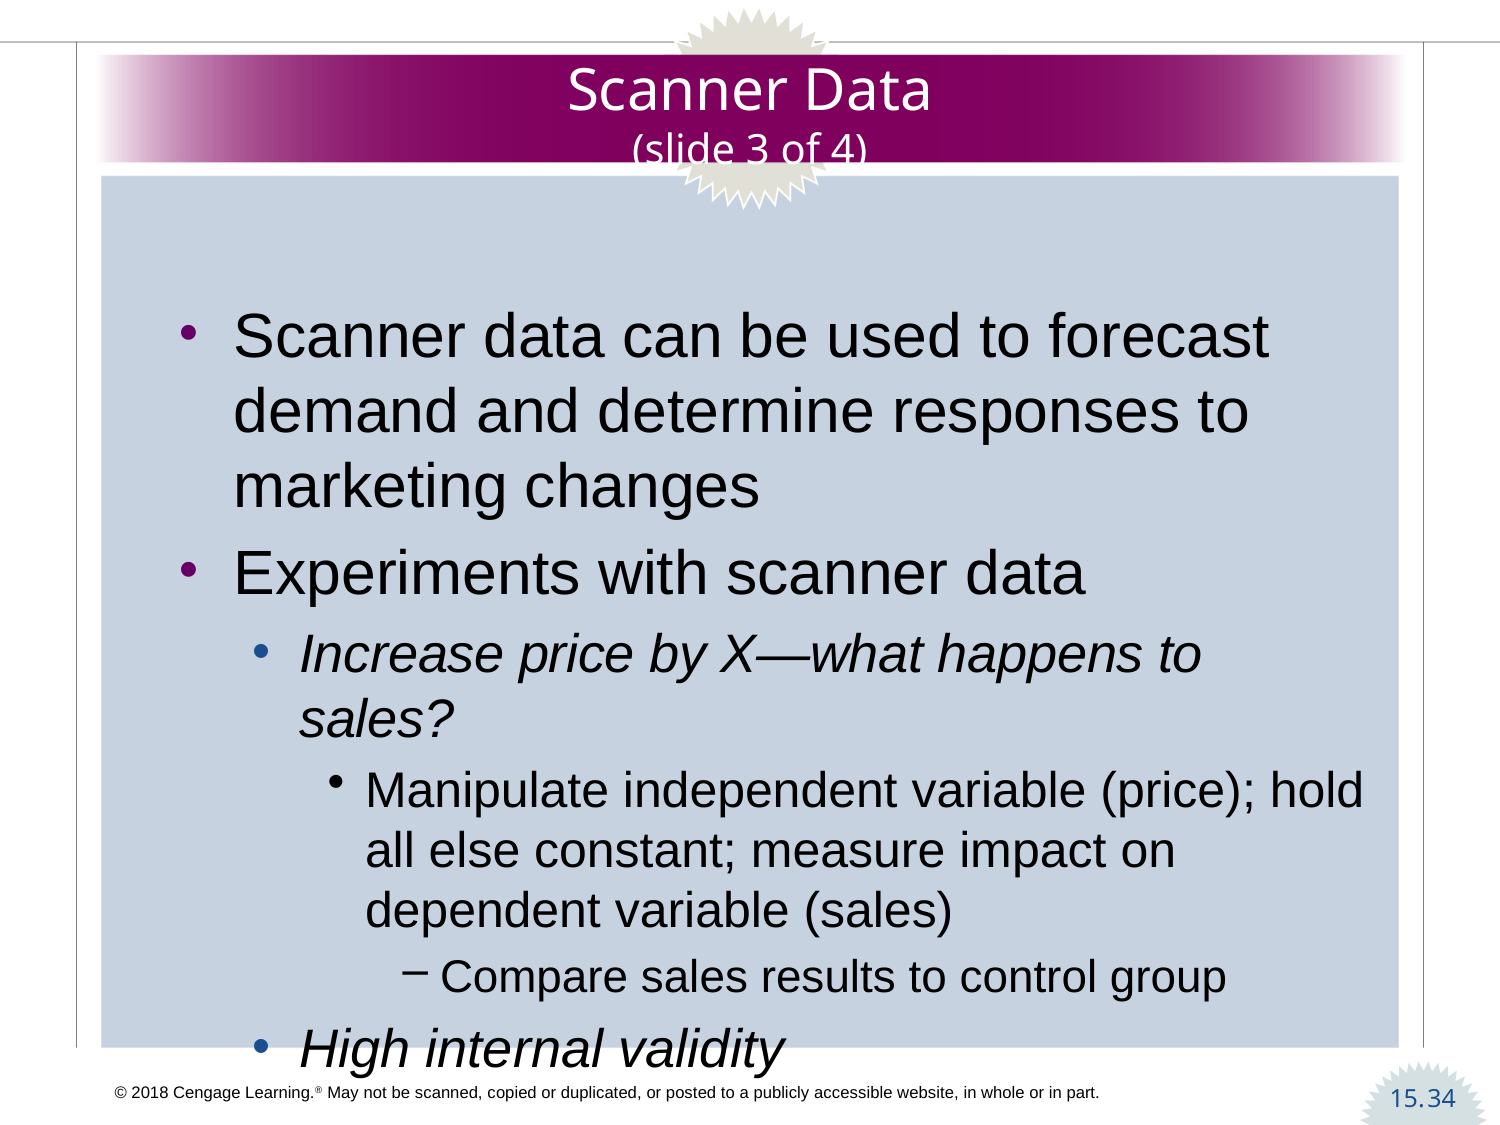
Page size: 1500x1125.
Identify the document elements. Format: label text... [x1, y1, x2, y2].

slide_number 34 [1412, 1074, 1476, 1125]
title Scanner Data (slide 3 of 4) [99, 62, 1400, 163]
picture [0, 0, 1500, 1125]
list Scanner data can be used to forecast demand and determine responses to marketing changes Experiments with scanner data Increase price by X—what happens to sales? Manipulate independent variable (price); hold all else constant; measure impact on dependent variable (sales) Compare sales results to control group High internal validity [162, 287, 1388, 1000]
